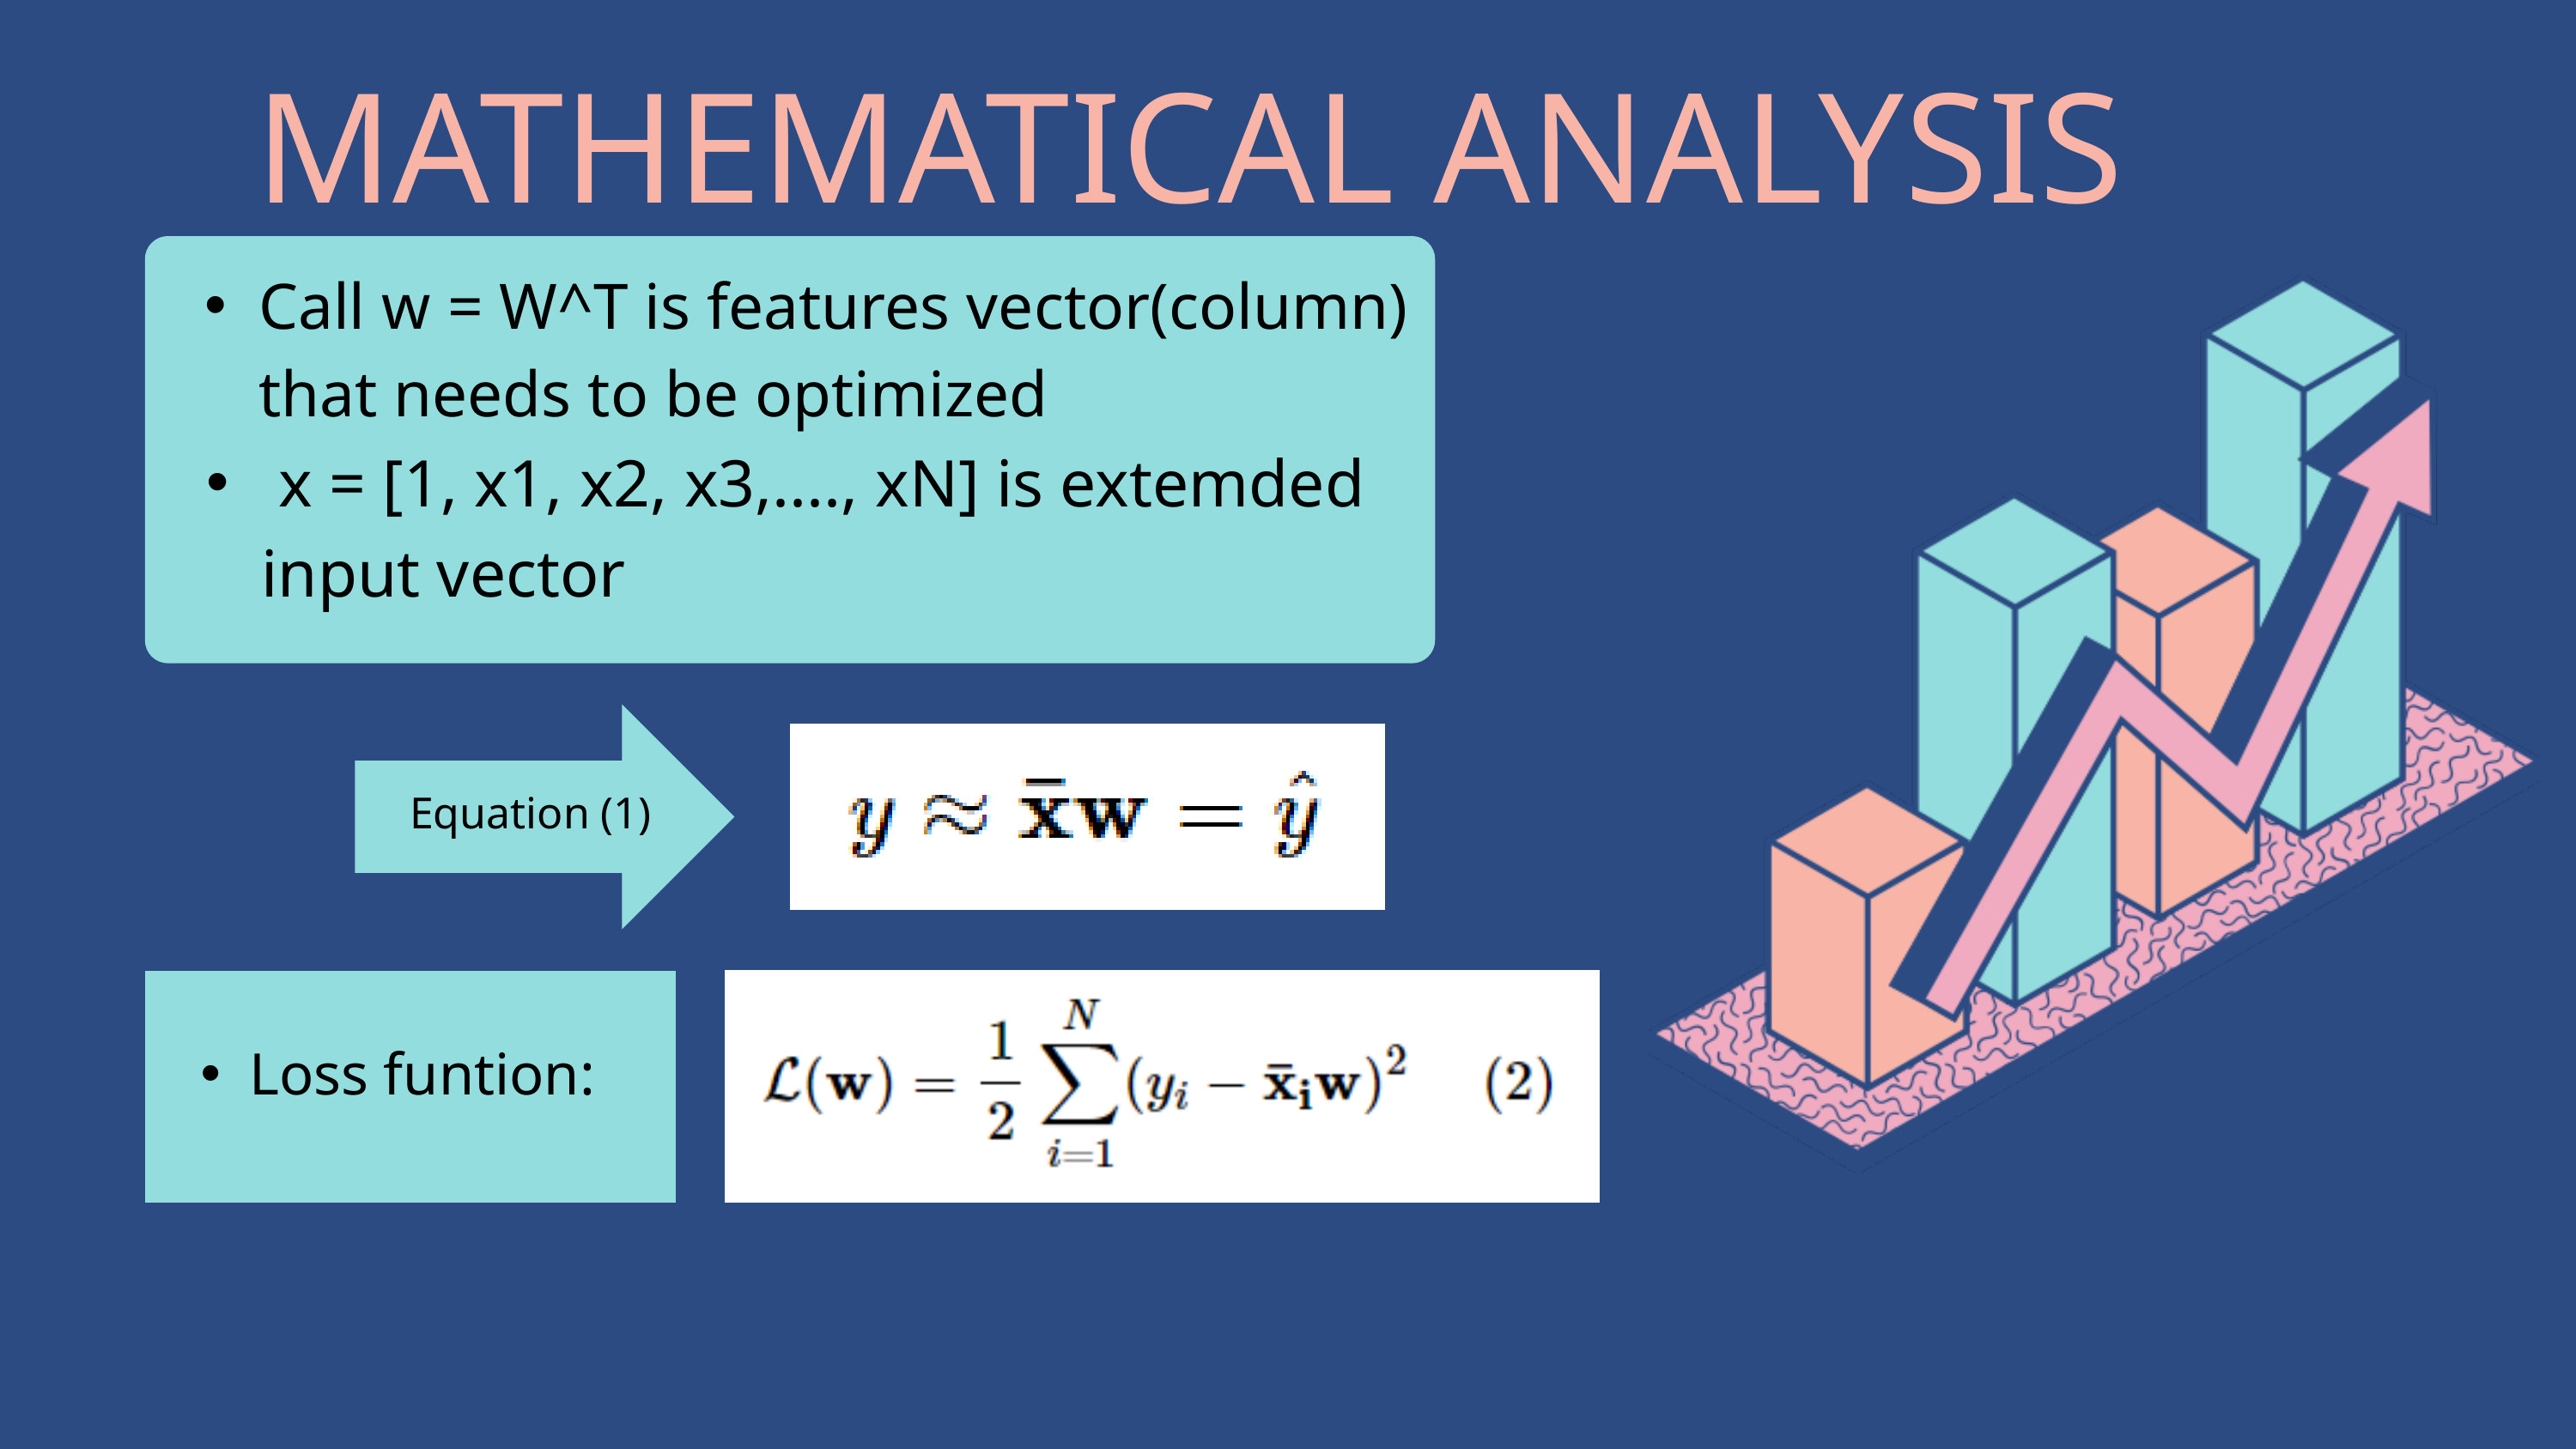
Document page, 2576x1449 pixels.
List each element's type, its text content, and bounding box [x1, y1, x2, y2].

text_box [789, 724, 1385, 910]
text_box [144, 970, 677, 1203]
text_box [1648, 275, 2542, 1174]
text_box MATHEMATICAL ANALYSIS [254, 51, 2542, 233]
text_box [725, 970, 1600, 1203]
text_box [355, 704, 735, 930]
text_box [144, 235, 1436, 664]
